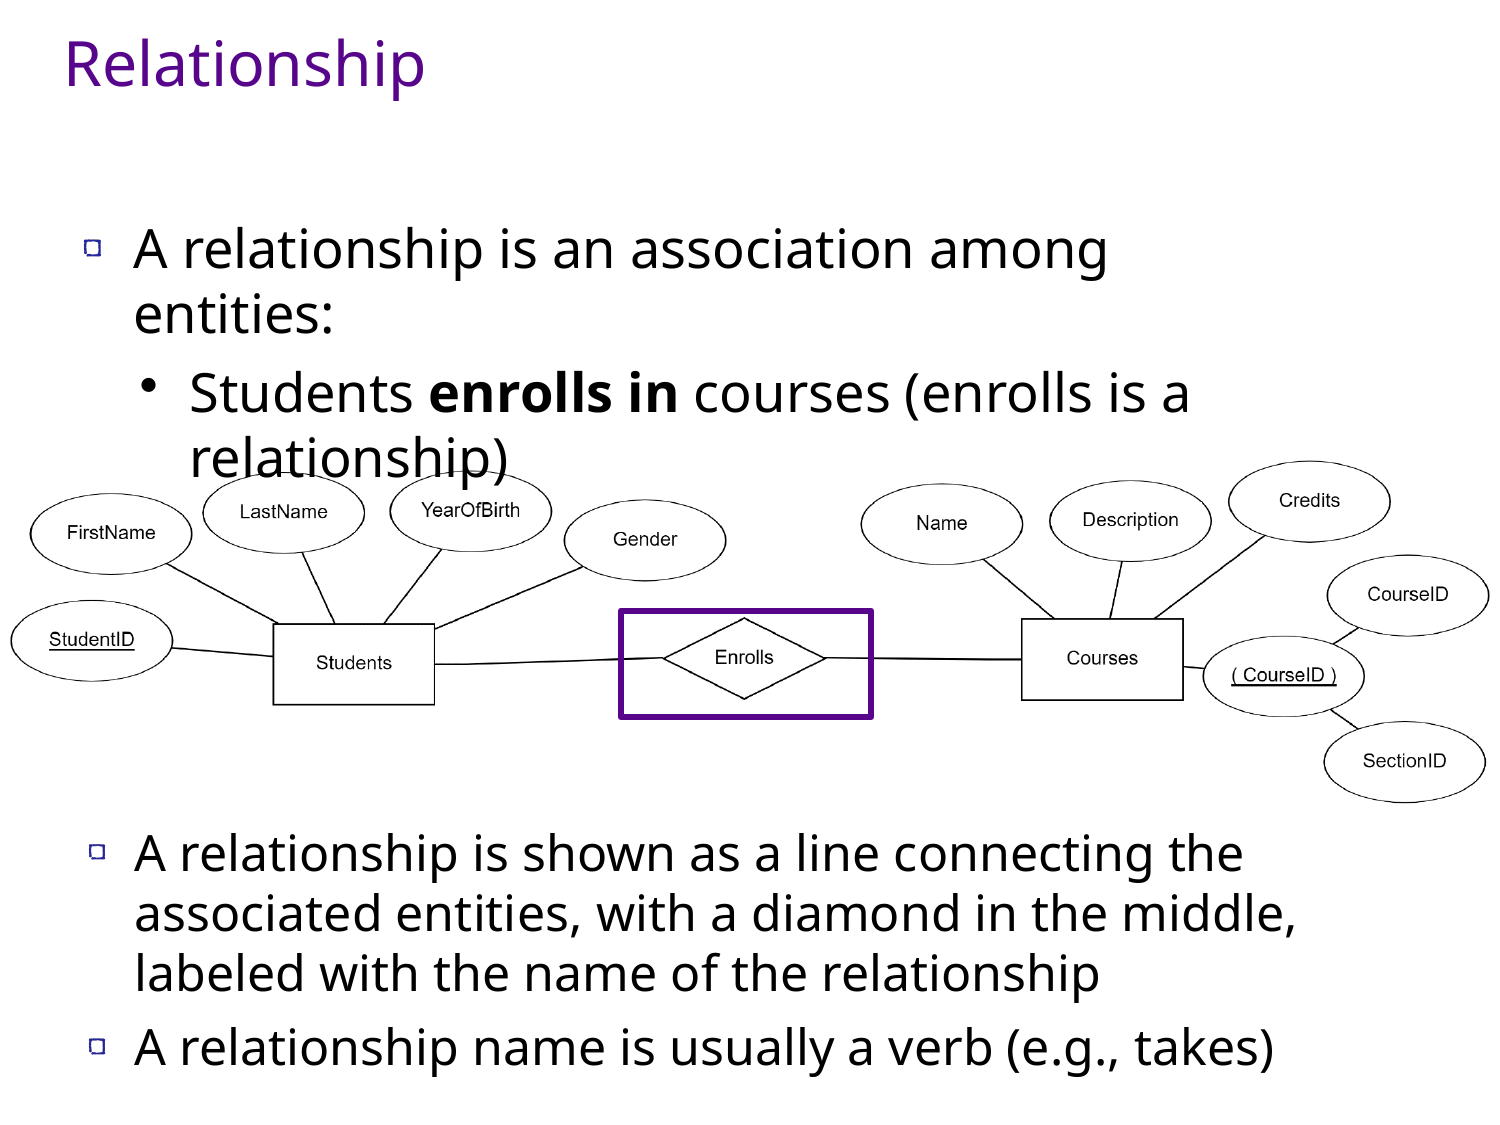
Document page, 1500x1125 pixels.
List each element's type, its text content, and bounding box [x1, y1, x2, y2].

picture [0, 450, 1500, 814]
picture [88, 842, 109, 860]
text_box Relationship [63, 24, 1336, 100]
picture [88, 1036, 109, 1055]
text_box A relationship is shown as a line connecting the associated entities, with a diamond in the middle, labeled with the name of the relationship A relationship name is usually a verb (e.g., takes) [82, 821, 1429, 1076]
picture [83, 237, 105, 257]
text_box A relationship is an association among entities: Students enrolls in courses (enrolls is a relationship) [77, 214, 1323, 450]
